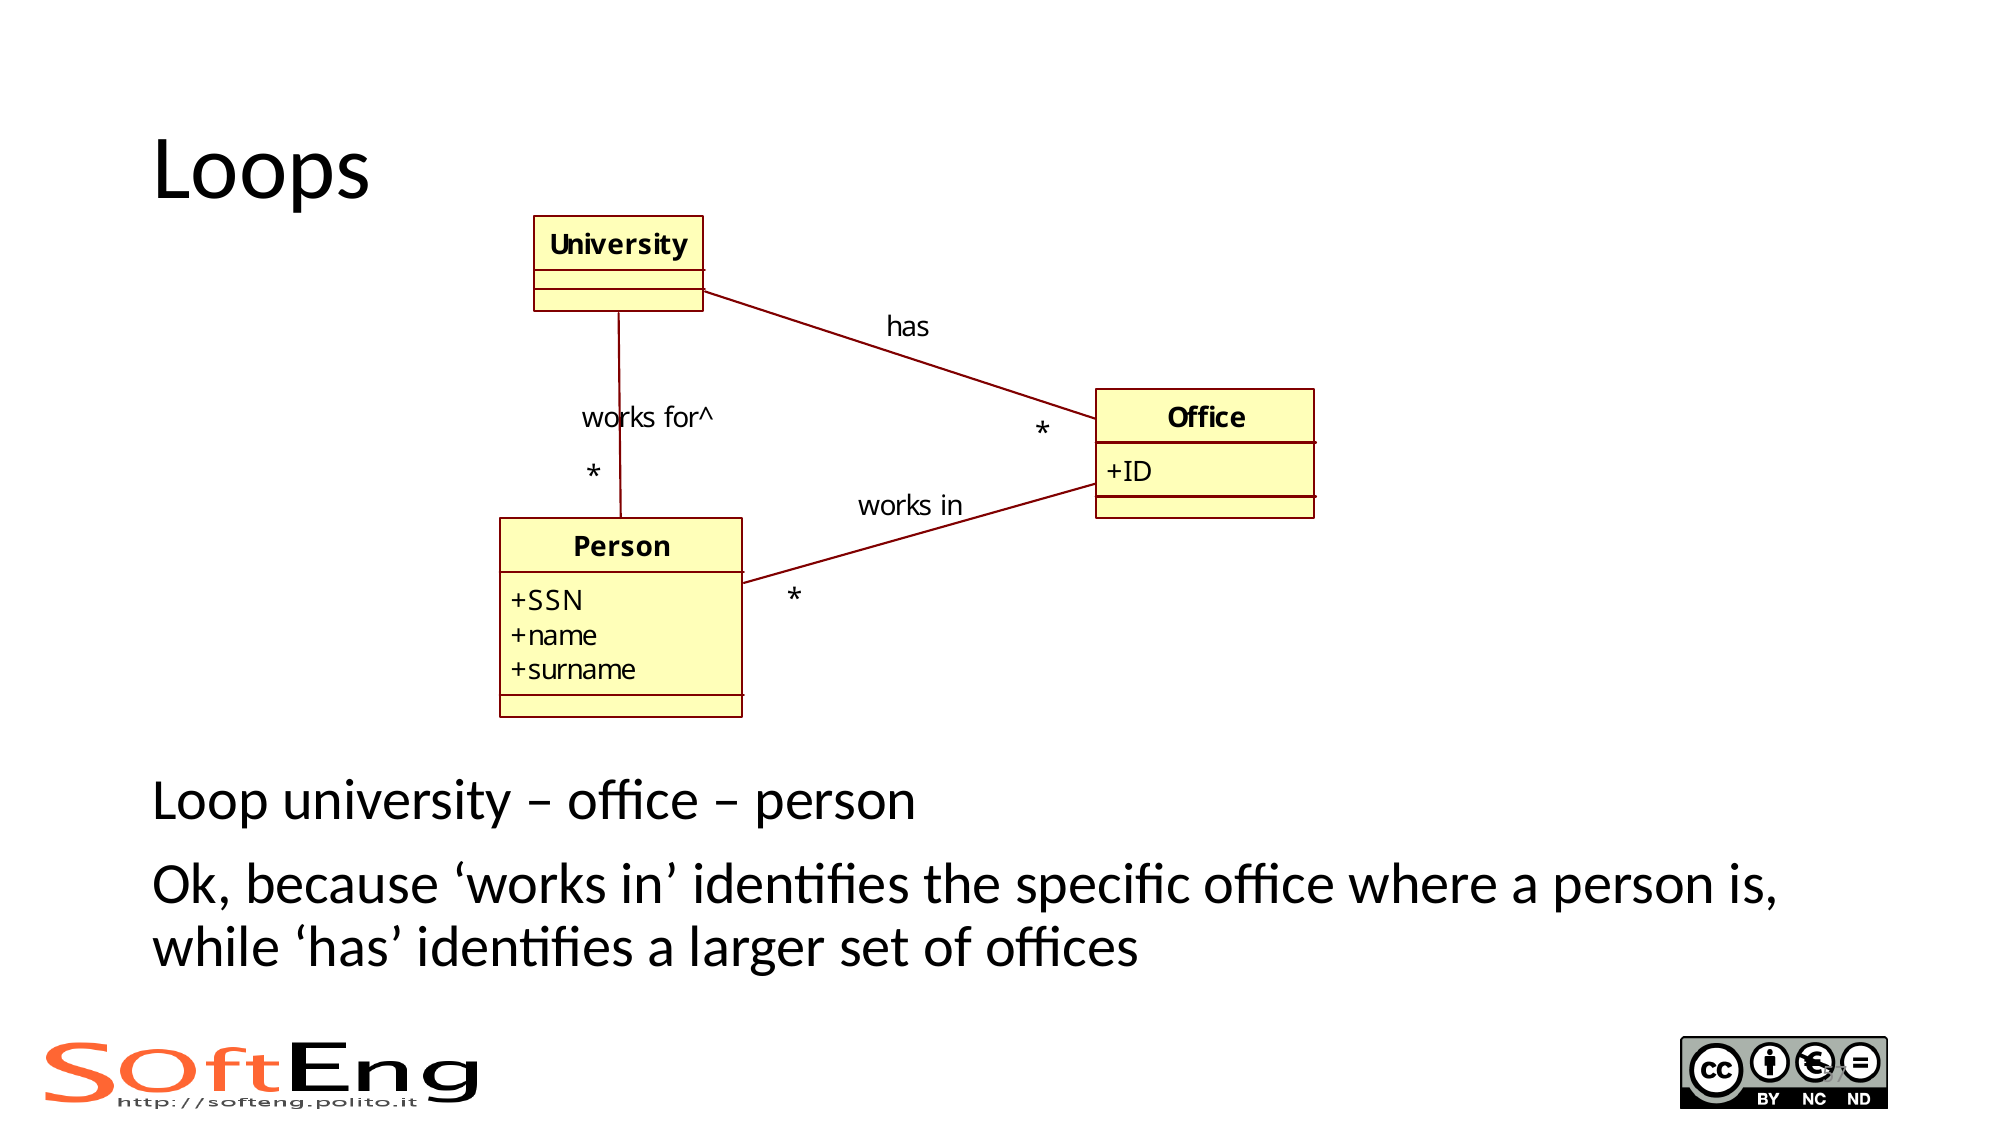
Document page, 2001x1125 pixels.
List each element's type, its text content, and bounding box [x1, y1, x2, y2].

picture [456, 172, 1360, 763]
list Loop university – office – person Ok, because ‘works in’ identifies the specific office where a person is, while ‘has’ identifies a larger set of offices [137, 762, 1863, 1000]
title Loops [137, 59, 1863, 278]
slide_number 57 [1412, 1042, 1863, 1103]
picture [1680, 1036, 1888, 1109]
picture [37, 1026, 488, 1119]
